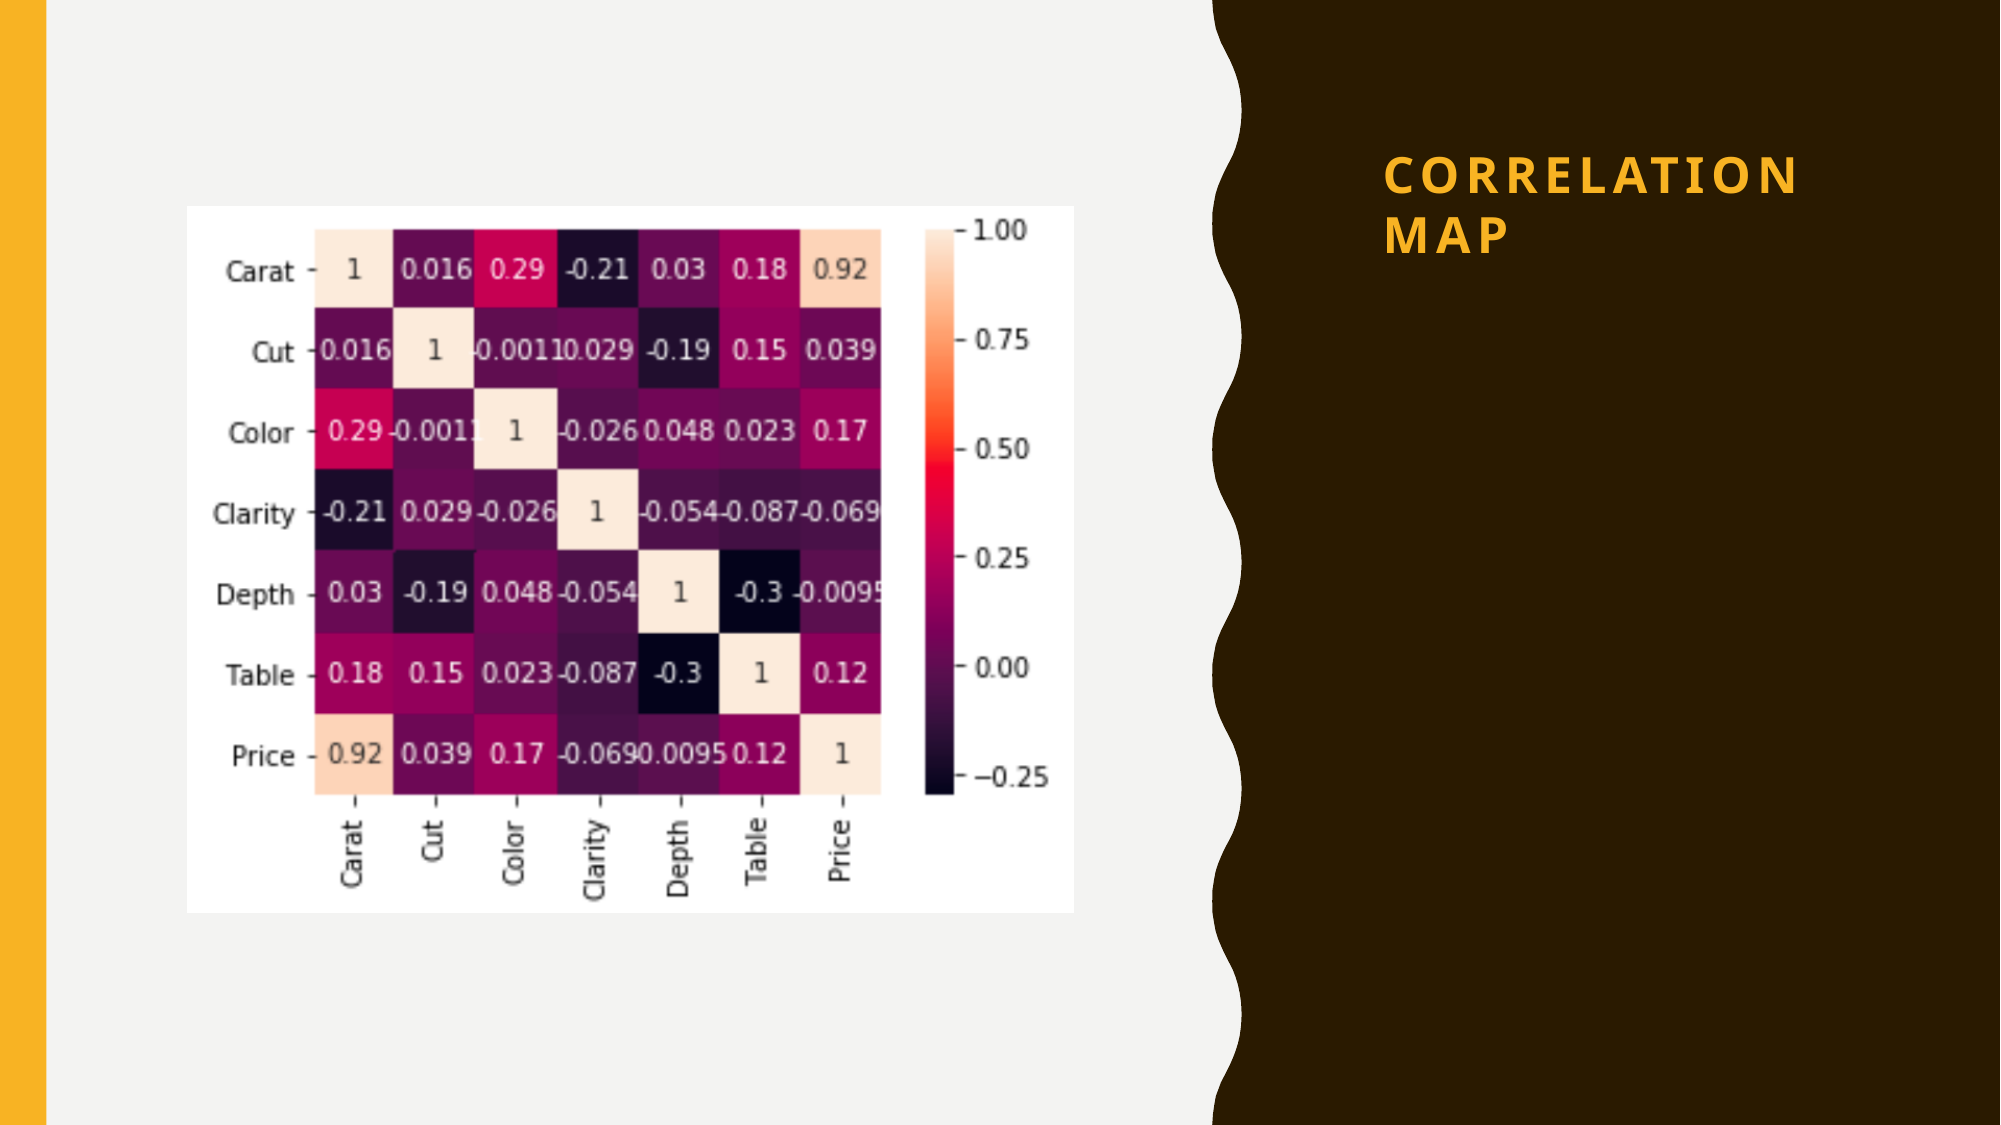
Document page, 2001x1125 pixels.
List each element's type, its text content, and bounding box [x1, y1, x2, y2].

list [187, 206, 1074, 913]
title Correlation map [1367, 75, 1875, 272]
